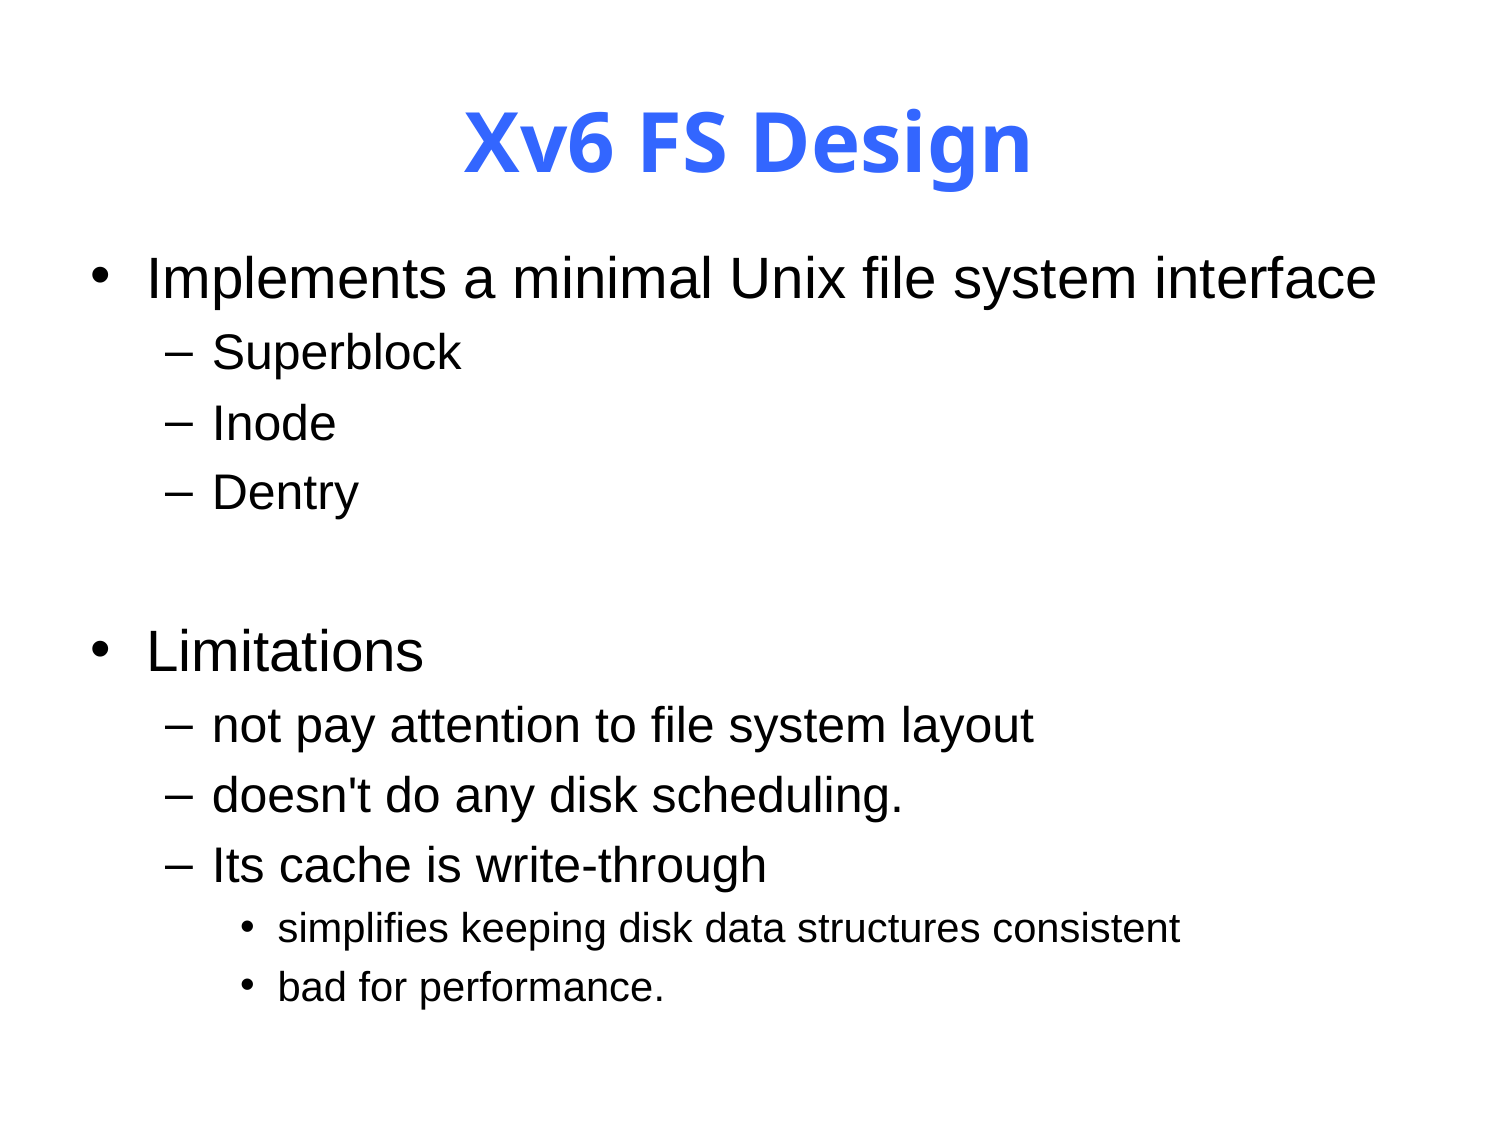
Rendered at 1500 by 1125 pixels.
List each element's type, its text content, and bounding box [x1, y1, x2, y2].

list Implements a minimal Unix file system interface Superblock Inode Dentry Limitations not pay attention to file system layout doesn't do any disk scheduling. Its cache is write-through simplifies keeping disk data structures consistent bad for performance. [75, 232, 1440, 1057]
title Xv6 FS Design [75, 45, 1425, 232]
